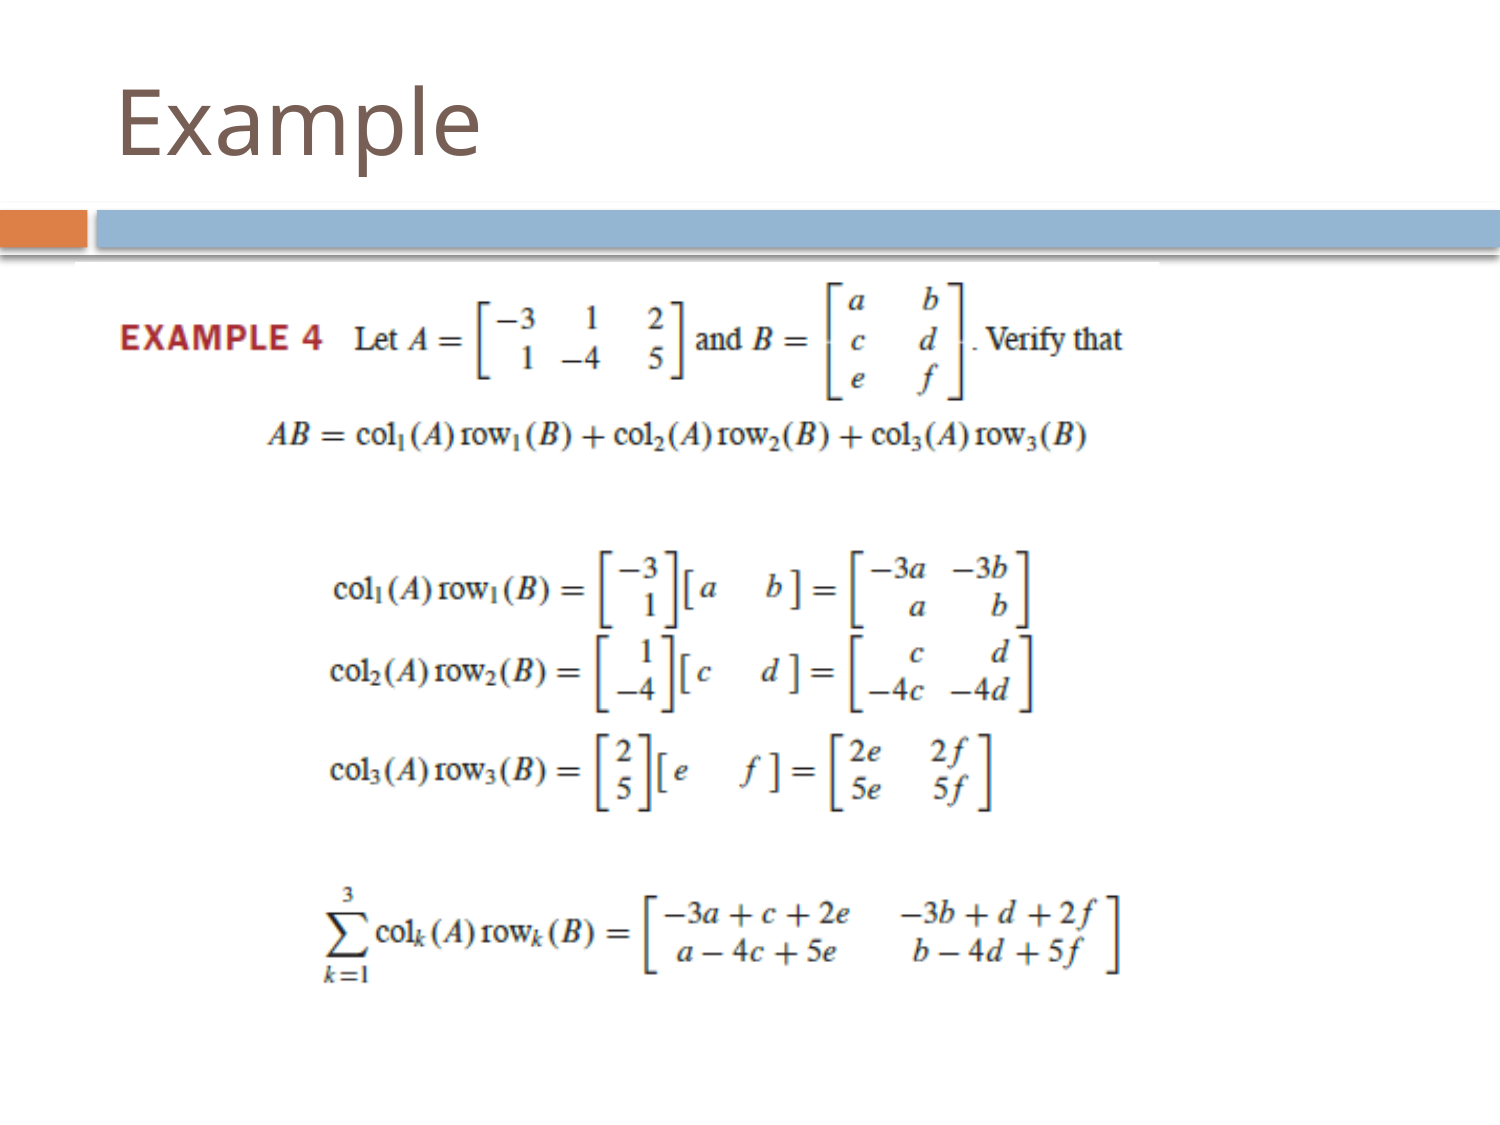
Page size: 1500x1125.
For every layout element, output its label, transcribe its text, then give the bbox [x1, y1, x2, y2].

picture [74, 262, 1160, 478]
picture [312, 524, 1056, 828]
title Example [99, 37, 1438, 200]
picture [287, 862, 1139, 994]
